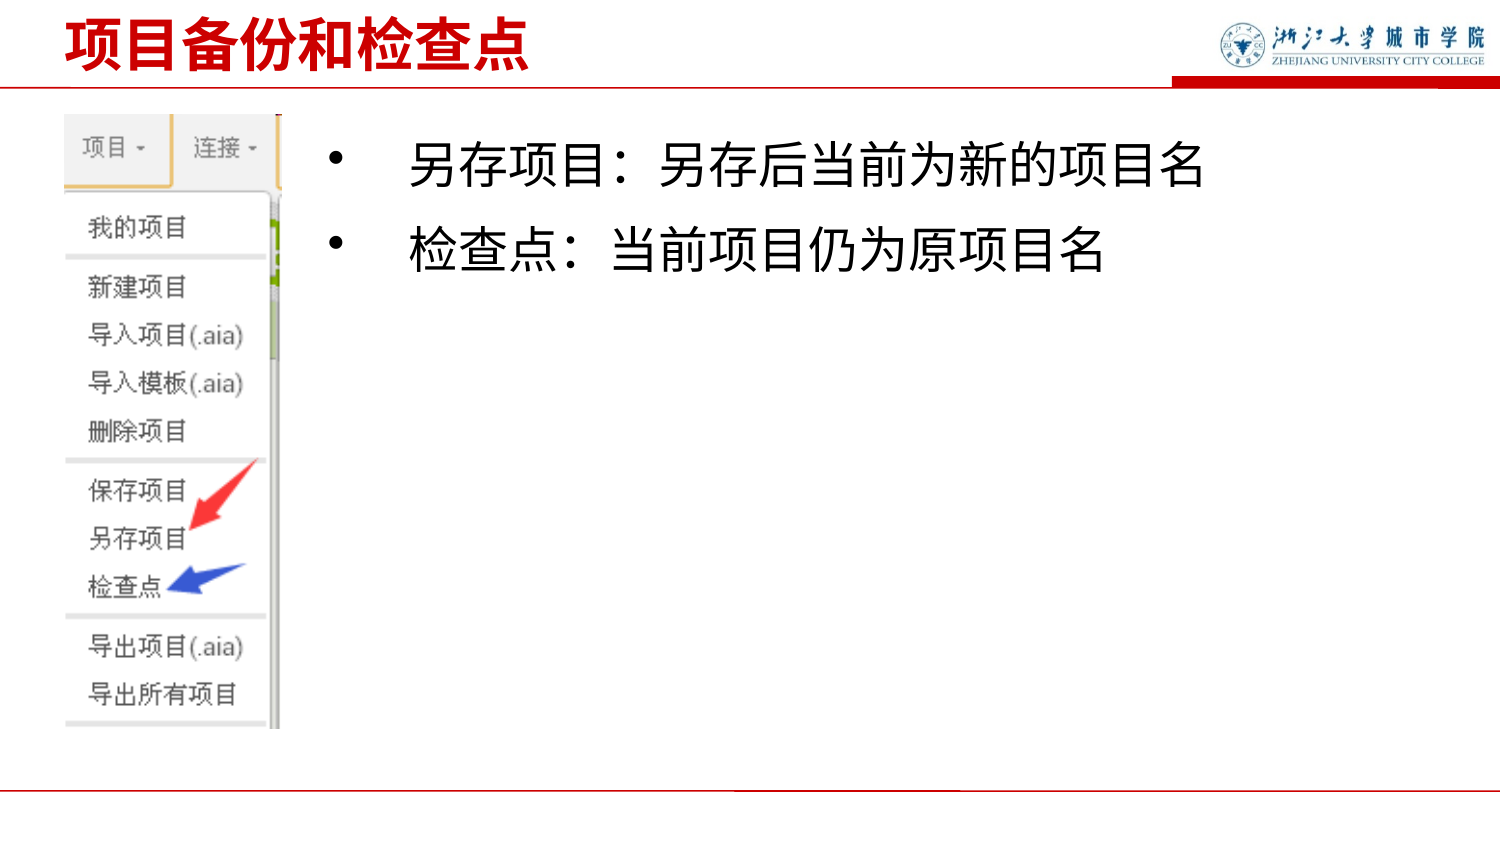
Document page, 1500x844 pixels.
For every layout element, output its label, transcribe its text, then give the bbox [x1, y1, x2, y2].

text_box 另存项目：另存后当前为新的项目名 检查点：当前项目仍为原项目名 [312, 126, 1306, 384]
picture [1210, 5, 1497, 73]
title 项目备份和检查点 [49, 7, 1400, 80]
picture [64, 114, 282, 730]
